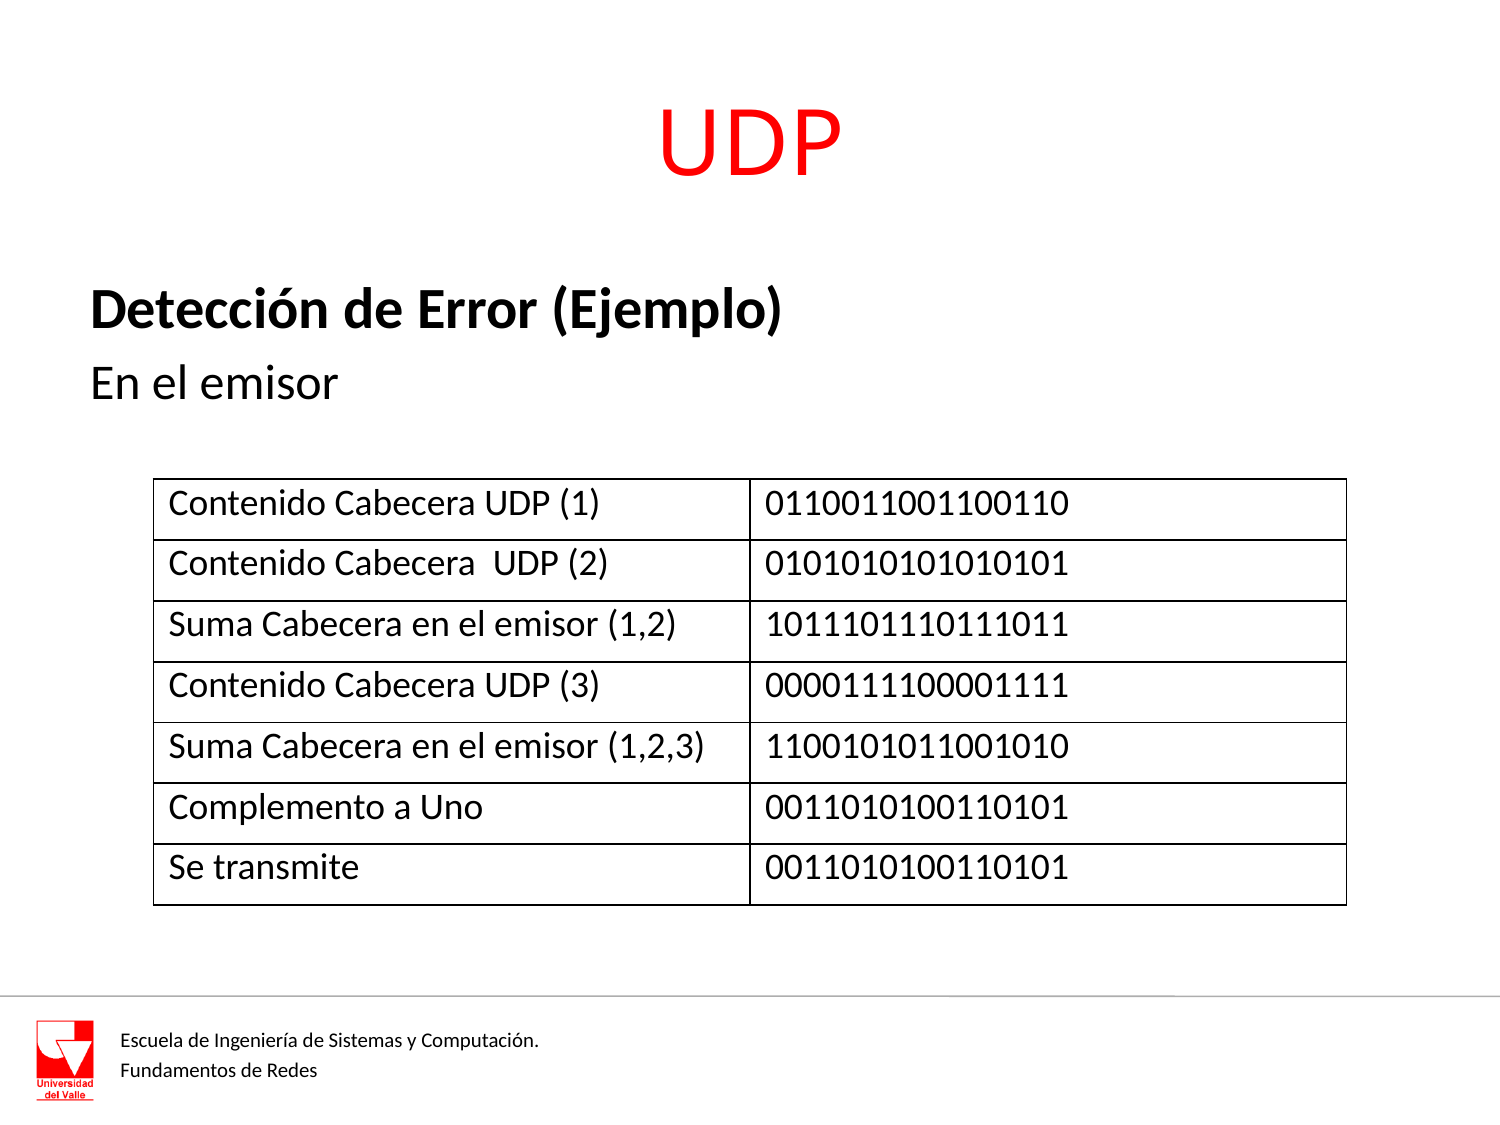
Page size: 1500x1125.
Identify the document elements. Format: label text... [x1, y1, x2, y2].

table_cell Contenido Cabecera UDP (2) [154, 541, 749, 600]
table_cell Suma Cabecera en el emisor (1,2) [154, 602, 749, 661]
title UDP [75, 45, 1425, 233]
table_cell 1011101110111011 [751, 602, 1346, 661]
table_cell Complemento a Uno [154, 784, 749, 843]
table_cell Se transmite [154, 845, 749, 904]
table_cell Contenido Cabecera UDP (3) [154, 663, 749, 722]
picture [35, 1019, 94, 1101]
table_cell 0000111100001111 [751, 663, 1346, 722]
list Detección de Error (Ejemplo) En el emisor [75, 262, 1425, 994]
table_header 0110011001100110 [751, 480, 1346, 539]
table_cell Suma Cabecera en el emisor (1,2,3) [154, 723, 749, 782]
table_header Contenido Cabecera UDP (1) [154, 480, 749, 539]
table_cell 0011010100110101 [751, 845, 1346, 904]
table_cell 1100101011001010 [751, 723, 1346, 782]
table_cell 0101010101010101 [751, 541, 1346, 600]
table_cell 0011010100110101 [751, 784, 1346, 843]
